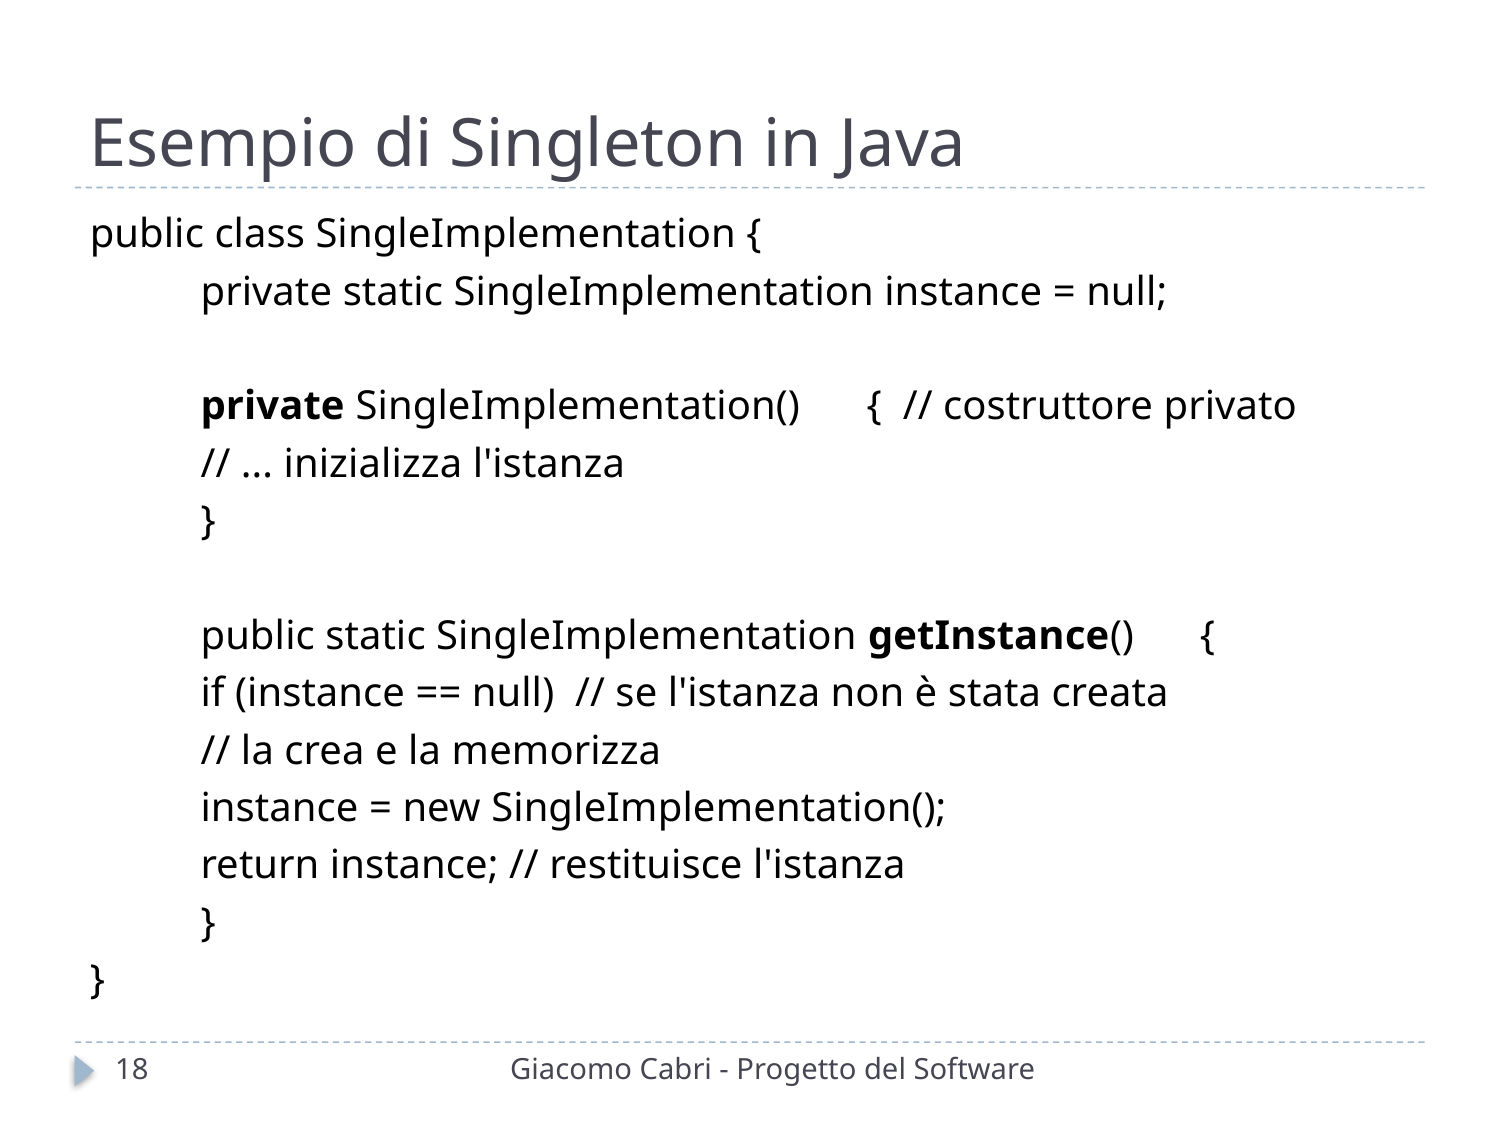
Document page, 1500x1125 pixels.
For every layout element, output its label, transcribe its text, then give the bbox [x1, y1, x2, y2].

slide_number 18 [100, 1042, 426, 1103]
list public class SingleImplementation { private static SingleImplementation instance = null; private SingleImplementation() { // costruttore privato // ... inizializza l'istanza } public static SingleImplementation getInstance() { if (instance == null) // se l'istanza non è stata creata // la crea e la memorizza instance = new SingleImplementation(); return instance; // restituisce l'istanza } } [75, 200, 1425, 1010]
footer Giacomo Cabri - Progetto del Software [475, 1042, 1051, 1103]
title Esempio di Singleton in Java [75, 24, 1425, 188]
